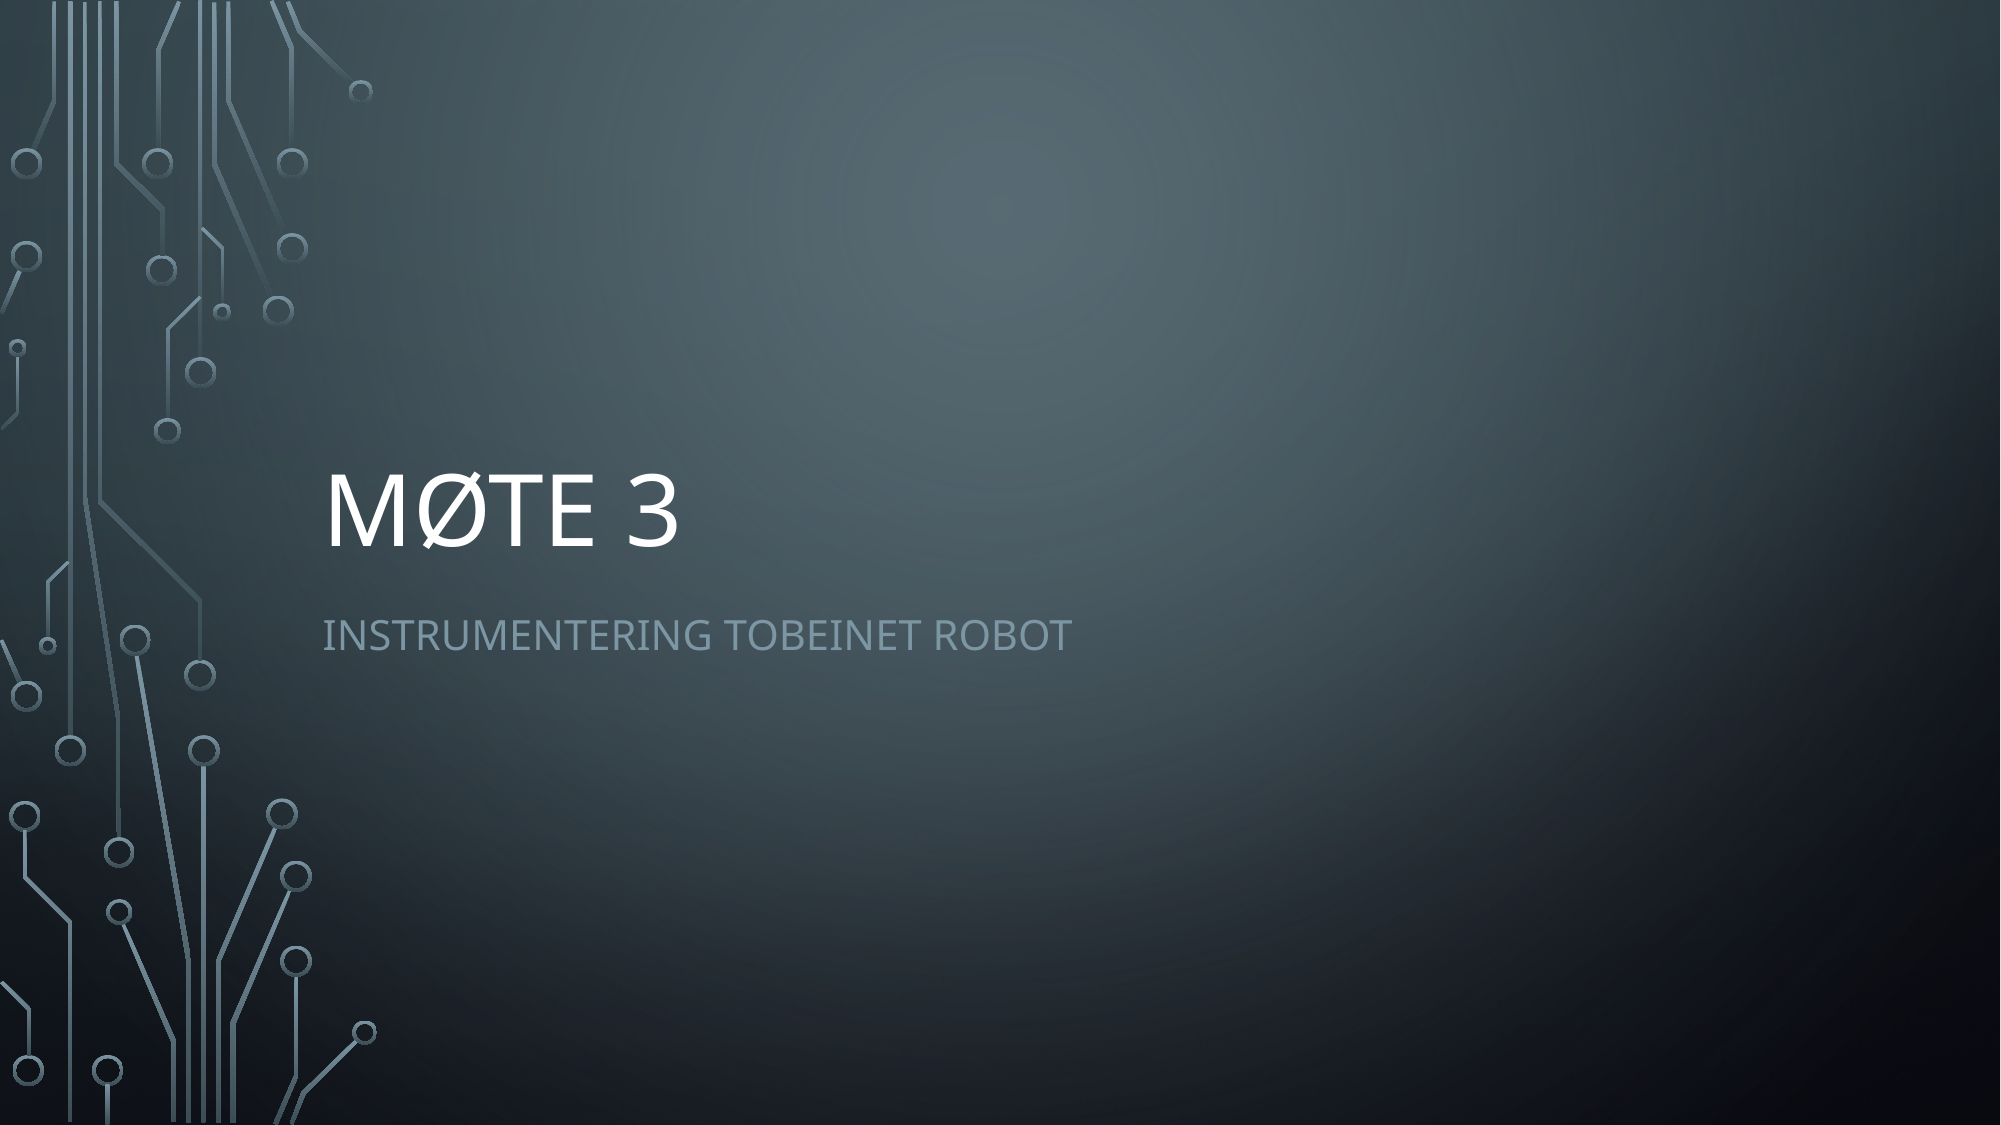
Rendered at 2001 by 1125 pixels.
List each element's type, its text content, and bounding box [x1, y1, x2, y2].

subtitle Instrumentering Tobeinet robot [307, 590, 1750, 863]
title Møte 3 [307, 184, 1750, 576]
